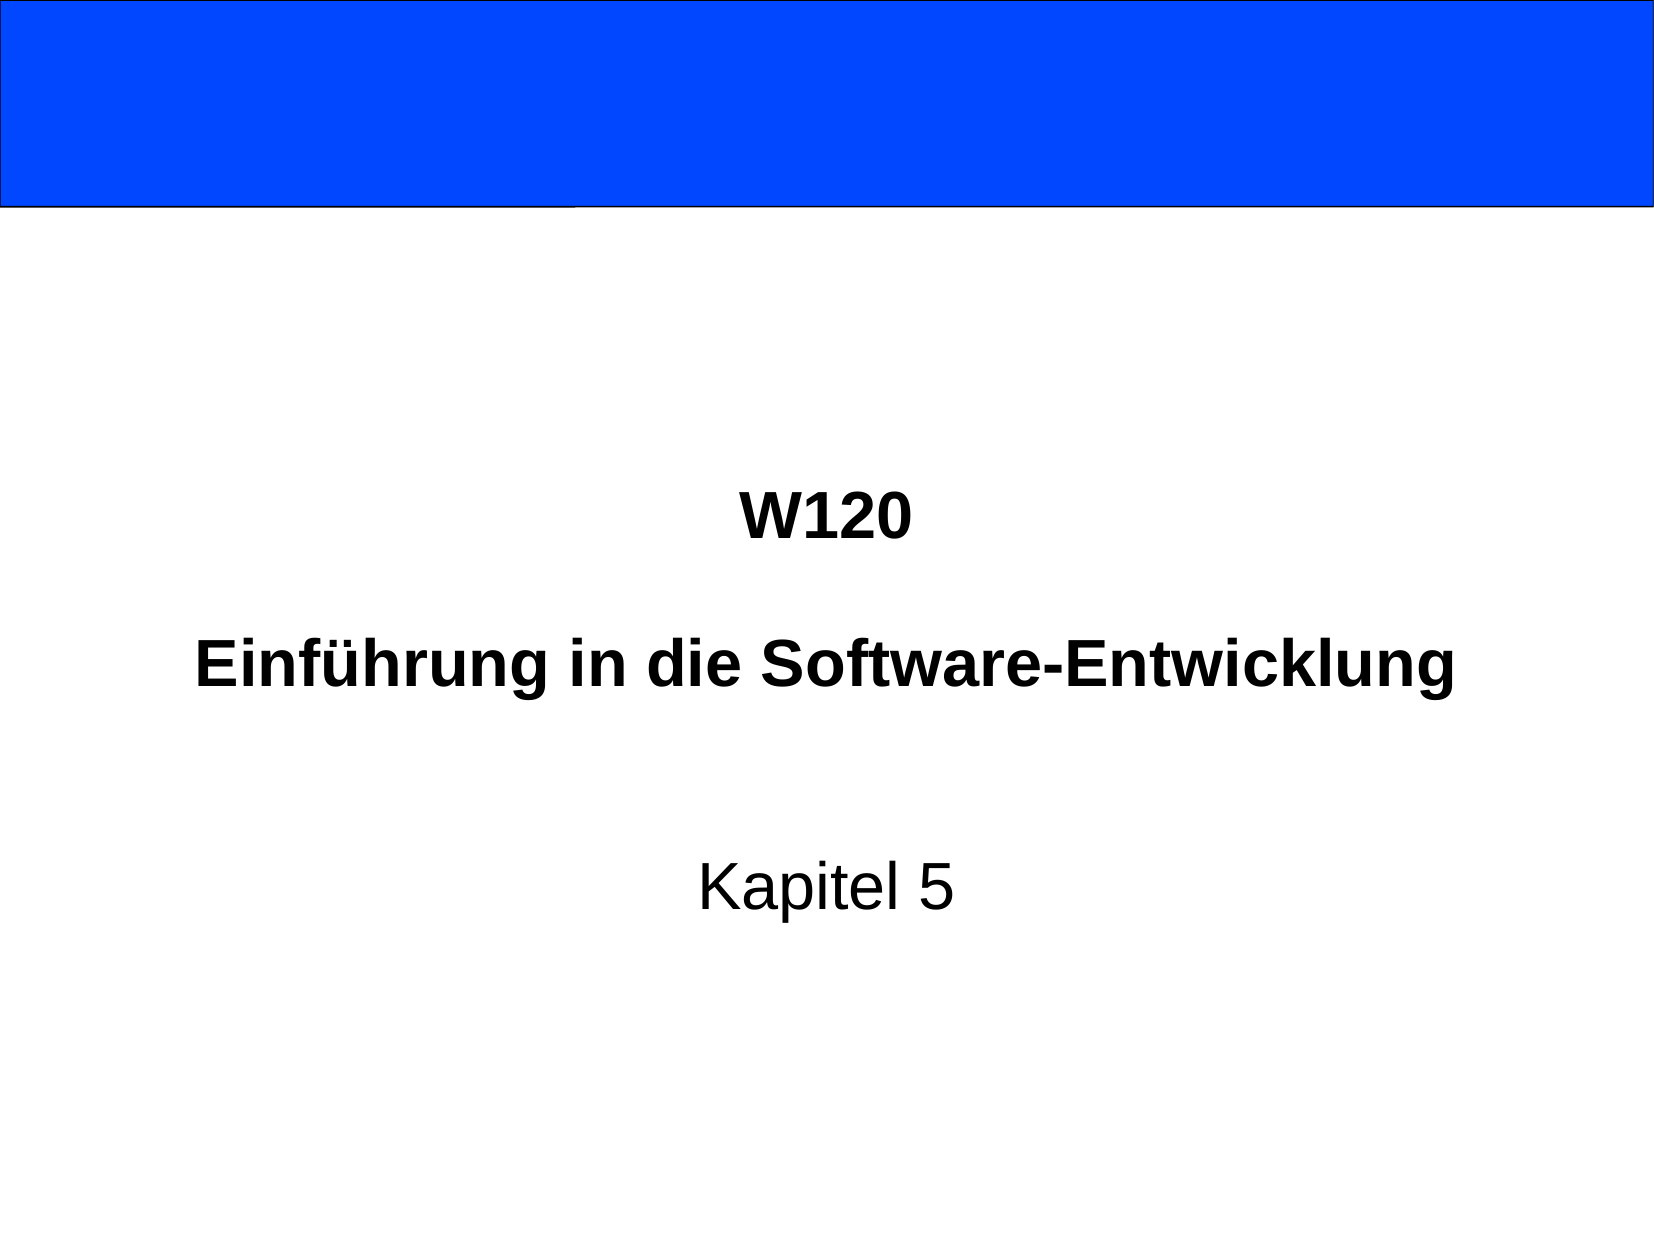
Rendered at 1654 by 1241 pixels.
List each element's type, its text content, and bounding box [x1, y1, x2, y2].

title [82, 49, 1571, 257]
subtitle W120 Einführung in die Software-Entwicklung Kapitel 5 [82, 289, 1571, 1109]
text_box [0, 0, 1654, 207]
